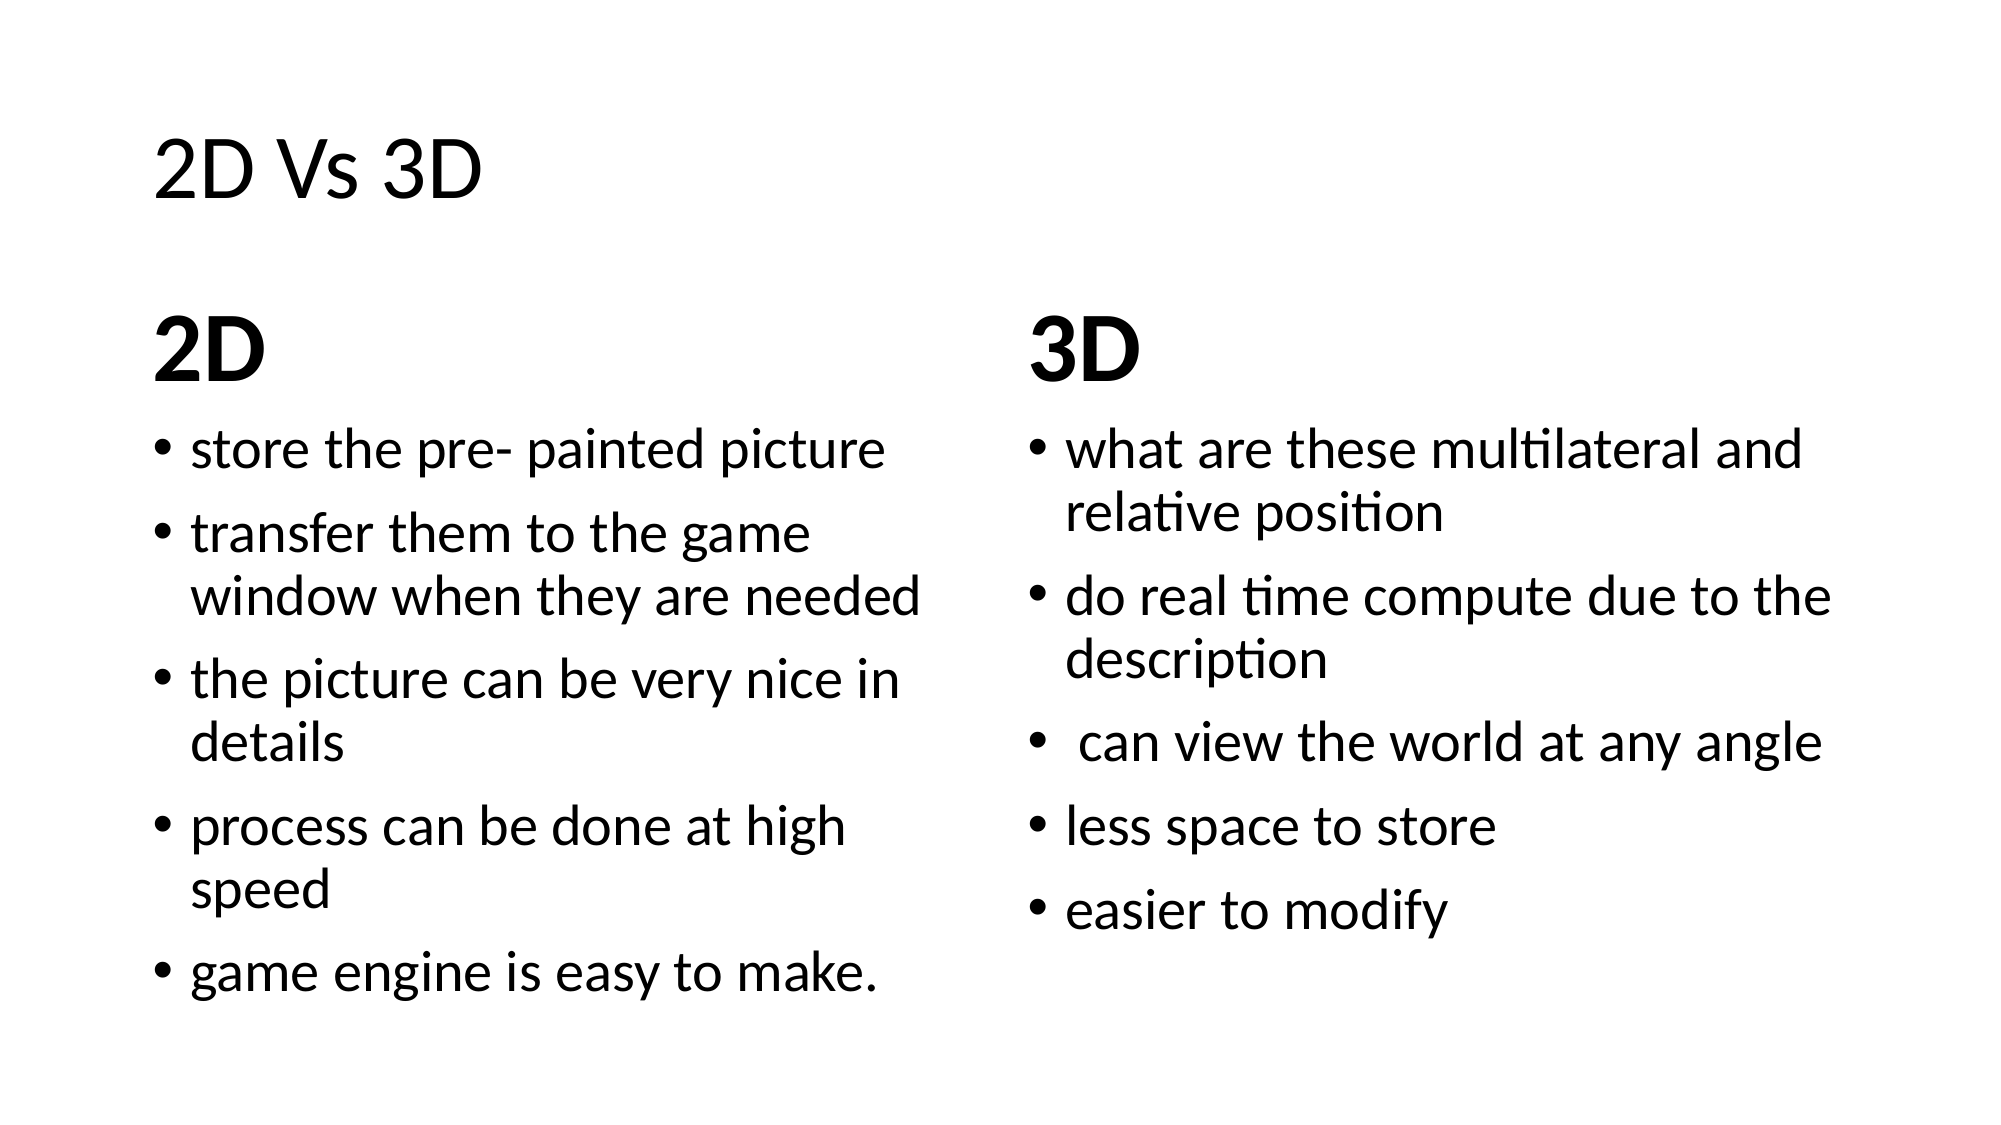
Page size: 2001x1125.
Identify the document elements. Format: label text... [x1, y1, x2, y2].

list 3D [1012, 275, 1863, 410]
list 2D [137, 275, 984, 410]
list what are these multilateral and relative position do real time compute due to the description can view the world at any angle less space to store easier to modify [1012, 410, 1863, 1016]
title 2D Vs 3D [137, 59, 1863, 278]
list store the pre- painted picture transfer them to the game window when they are needed the picture can be very nice in details process can be done at high speed game engine is easy to make. [137, 410, 984, 1016]
